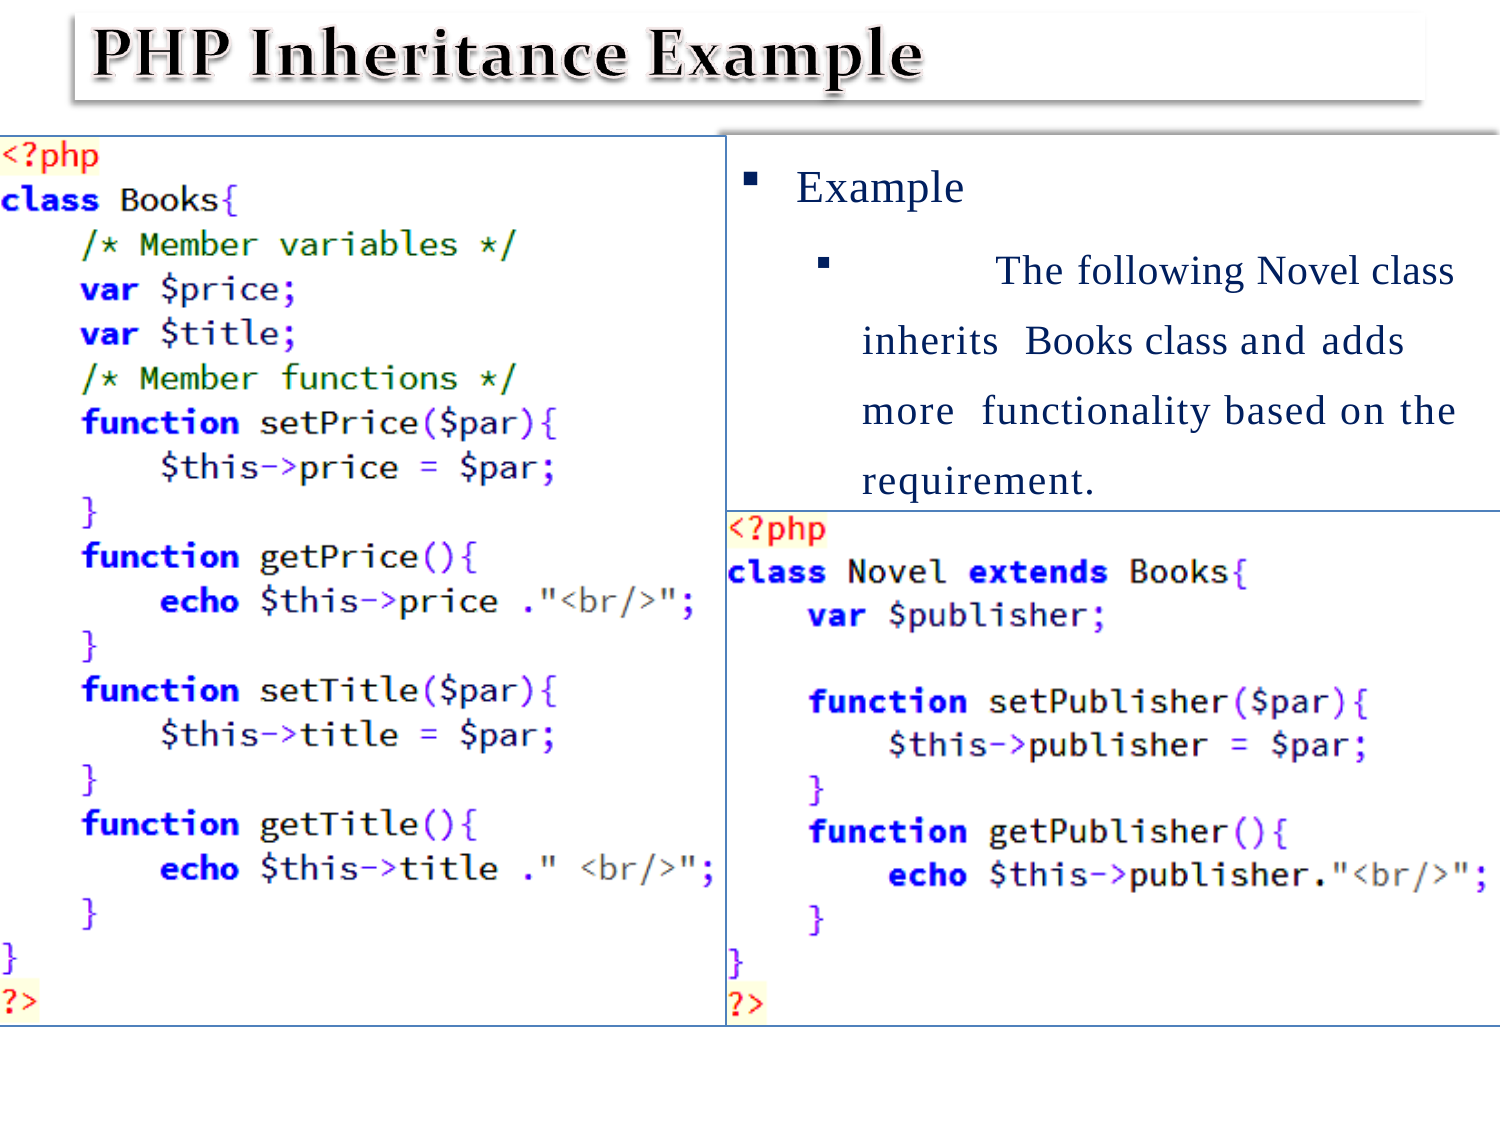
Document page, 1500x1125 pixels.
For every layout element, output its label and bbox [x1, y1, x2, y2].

text_box [0, 0, 1500, 1028]
